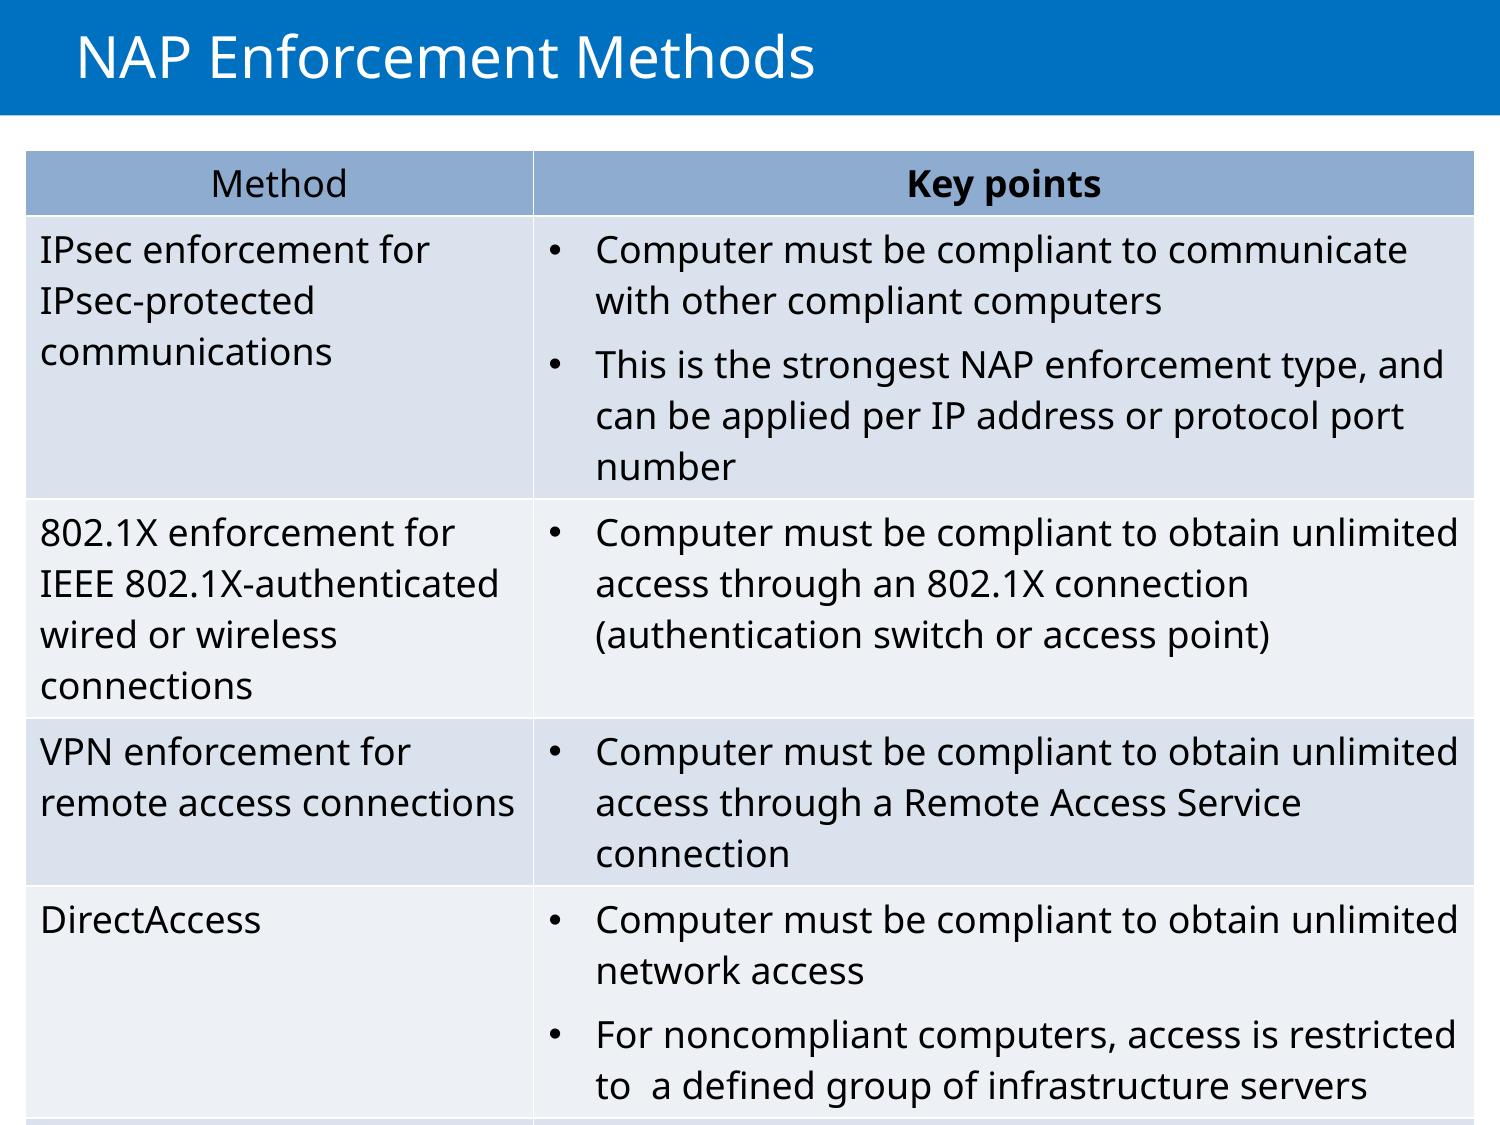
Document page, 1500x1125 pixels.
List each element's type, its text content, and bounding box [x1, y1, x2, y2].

table_header Key points [534, 151, 1474, 215]
table_cell Computer must be compliant to obtain unlimited network access For noncompliant computers, access is restricted to a defined group of infrastructure servers [534, 887, 1474, 1117]
table_cell Computer must be compliant to obtain unlimited access through a Remote Access Service connection [534, 719, 1474, 885]
table_header Method [26, 151, 533, 215]
table_cell IPsec enforcement for IPsec-protected communications [26, 217, 533, 498]
table_cell Computer must be compliant to receive an unlimited access IPv4 address configuration from DHCP This is the weakest form of NAP enforcement [534, 1119, 1474, 1125]
title NAP Enforcement Methods [75, 0, 1351, 122]
table_cell VPN enforcement for remote access connections [26, 719, 533, 885]
table_cell 802.1X enforcement for IEEE 802.1X-authenticated wired or wireless connections [26, 500, 533, 717]
table_cell Computer must be compliant to obtain unlimited access through an 802.1X connection (authentication switch or access point) [534, 500, 1474, 717]
table_cell DHCP enforcement for DHCP-based address configuration [26, 1119, 533, 1125]
table_cell DirectAccess [26, 887, 533, 1117]
table_cell Computer must be compliant to communicate with other compliant computers This is the strongest NAP enforcement type, and can be applied per IP address or protocol port number [534, 217, 1474, 498]
